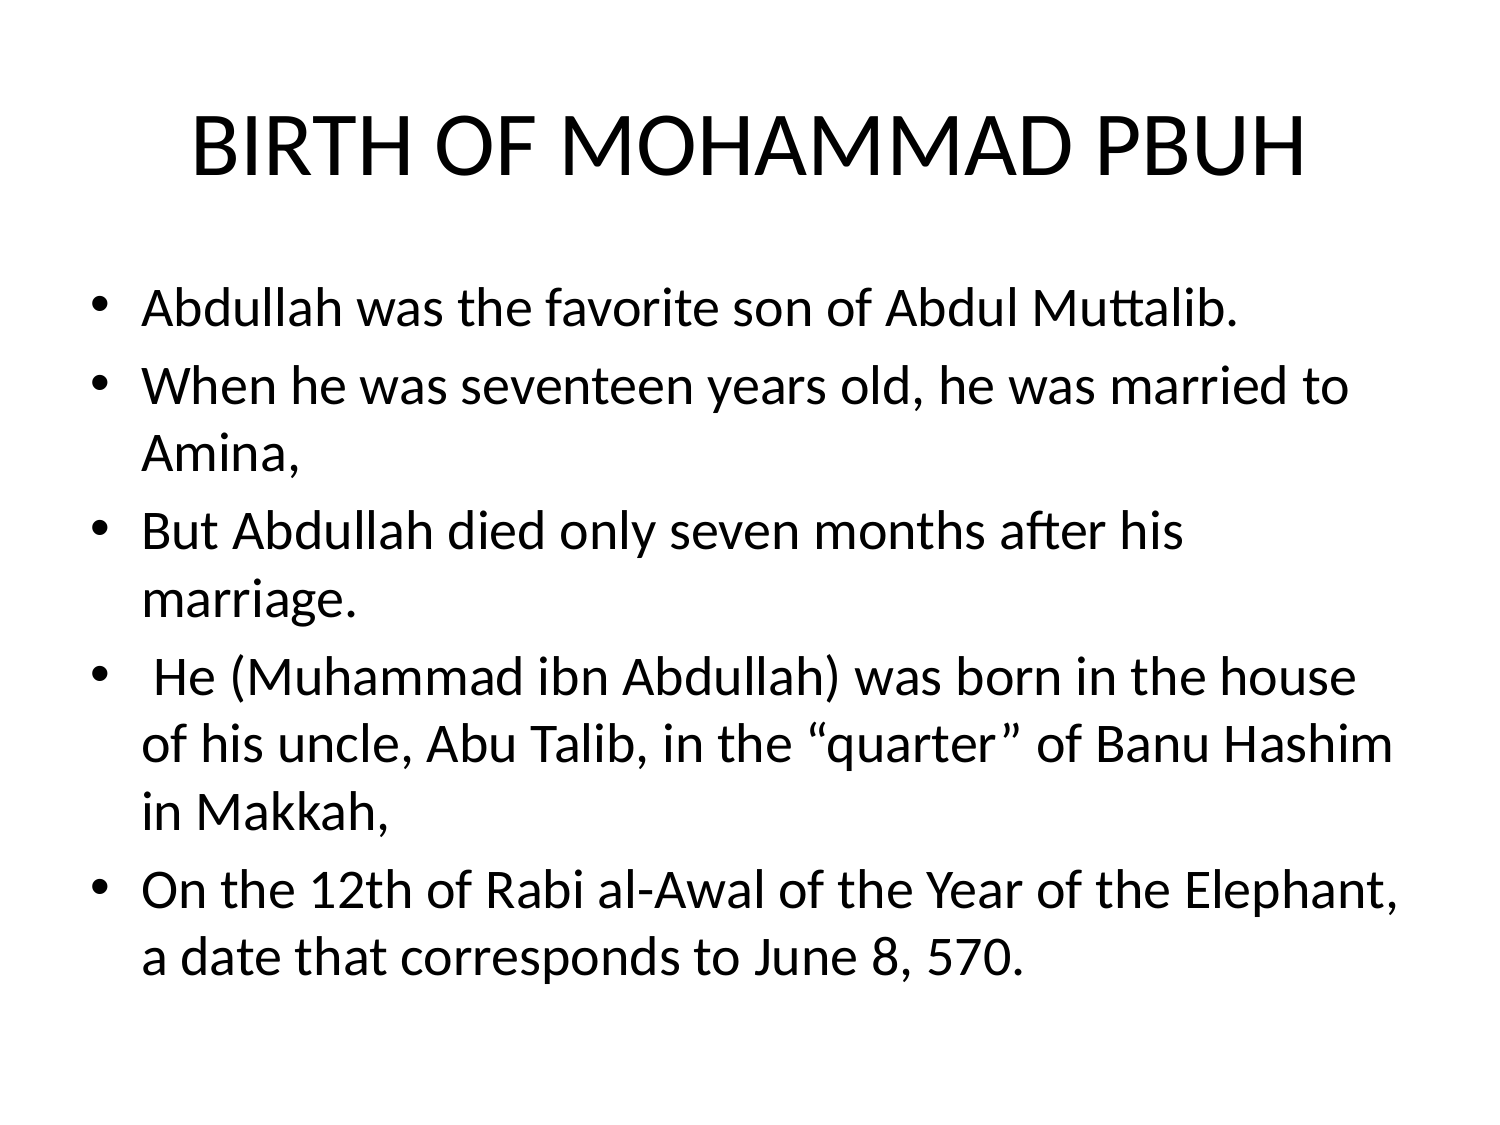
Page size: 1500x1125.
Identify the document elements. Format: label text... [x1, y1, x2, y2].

list Abdullah was the favorite son of Abdul Muttalib. When he was seventeen years old, he was married to Amina, But Abdullah died only seven months after his marriage. He (Muhammad ibn Abdullah) was born in the house of his uncle, Abu Talib, in the “quarter” of Banu Hashim in Makkah, On the 12th of Rabi al-Awal of the Year of the Elephant, a date that corresponds to June 8, 570. [75, 262, 1425, 1005]
title BIRTH OF MOHAMMAD PBUH [75, 45, 1425, 233]
